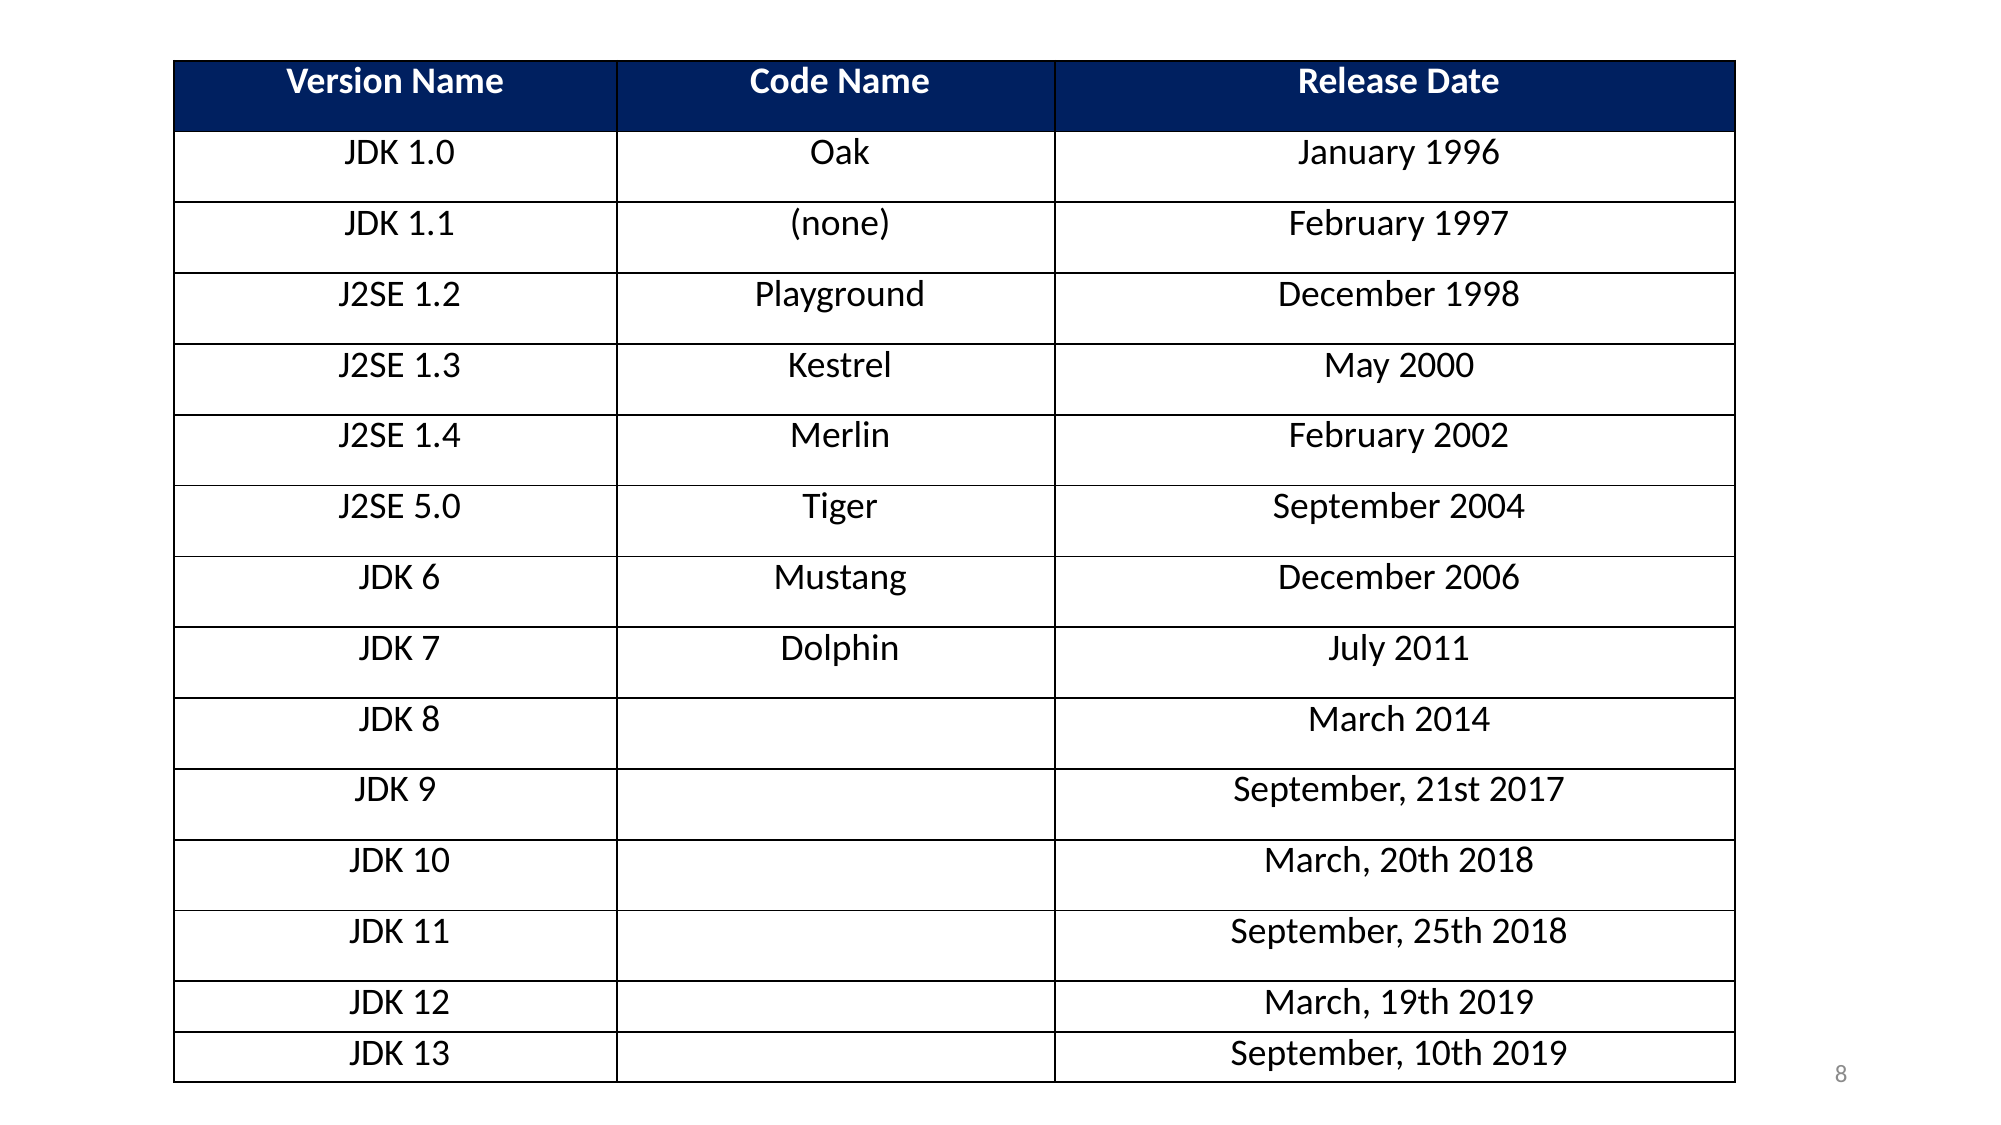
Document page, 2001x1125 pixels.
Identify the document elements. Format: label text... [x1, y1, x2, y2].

table_cell JDK 8 [175, 699, 616, 768]
table_cell September 2004 [1056, 486, 1734, 556]
table_cell Kestrel [618, 345, 1054, 414]
table_header Code Name [618, 62, 1054, 131]
table_header Release Date [1056, 62, 1734, 131]
table_cell J2SE 1.4 [175, 416, 616, 485]
table_cell JDK 13 [175, 1033, 616, 1081]
table_cell Playground [618, 274, 1054, 343]
table_cell (none) [618, 203, 1054, 272]
table_cell March, 20th 2018 [1056, 841, 1734, 910]
table_cell JDK 6 [175, 557, 616, 626]
table_cell Tiger [618, 486, 1054, 556]
table_cell JDK 12 [175, 982, 616, 1031]
table_cell Oak [618, 132, 1054, 201]
table_cell JDK 9 [175, 770, 616, 839]
table_cell Mustang [618, 557, 1054, 626]
table_cell J2SE 1.2 [175, 274, 616, 343]
table_cell December 2006 [1056, 557, 1734, 626]
table_cell February 2002 [1056, 416, 1734, 485]
table_cell J2SE 1.3 [175, 345, 616, 414]
table_cell Dolphin [618, 628, 1054, 697]
table_cell March, 19th 2019 [1056, 982, 1734, 1031]
table_cell JDK 11 [175, 911, 616, 980]
table_cell September, 10th 2019 [1056, 1033, 1734, 1081]
table_cell September, 21st 2017 [1056, 770, 1734, 839]
table_cell March 2014 [1056, 699, 1734, 768]
table_cell JDK 7 [175, 628, 616, 697]
table_cell September, 25th 2018 [1056, 911, 1734, 980]
table_cell Merlin [618, 416, 1054, 485]
table_cell JDK 1.0 [175, 132, 616, 201]
table_cell J2SE 5.0 [175, 486, 616, 556]
table_cell January 1996 [1056, 132, 1734, 201]
table_cell [618, 770, 1054, 839]
table_cell [618, 1033, 1054, 1081]
table_cell February 1997 [1056, 203, 1734, 272]
table_cell December 1998 [1056, 274, 1734, 343]
table_cell [618, 982, 1054, 1031]
table_cell [618, 911, 1054, 980]
table_header Version Name [175, 62, 616, 131]
table_cell [618, 699, 1054, 768]
table_cell [618, 841, 1054, 910]
table_cell JDK 1.1 [175, 203, 616, 272]
table_cell May 2000 [1056, 345, 1734, 414]
slide_number 8 [1412, 1042, 1863, 1103]
table_cell JDK 10 [175, 841, 616, 910]
table_cell July 2011 [1056, 628, 1734, 697]
